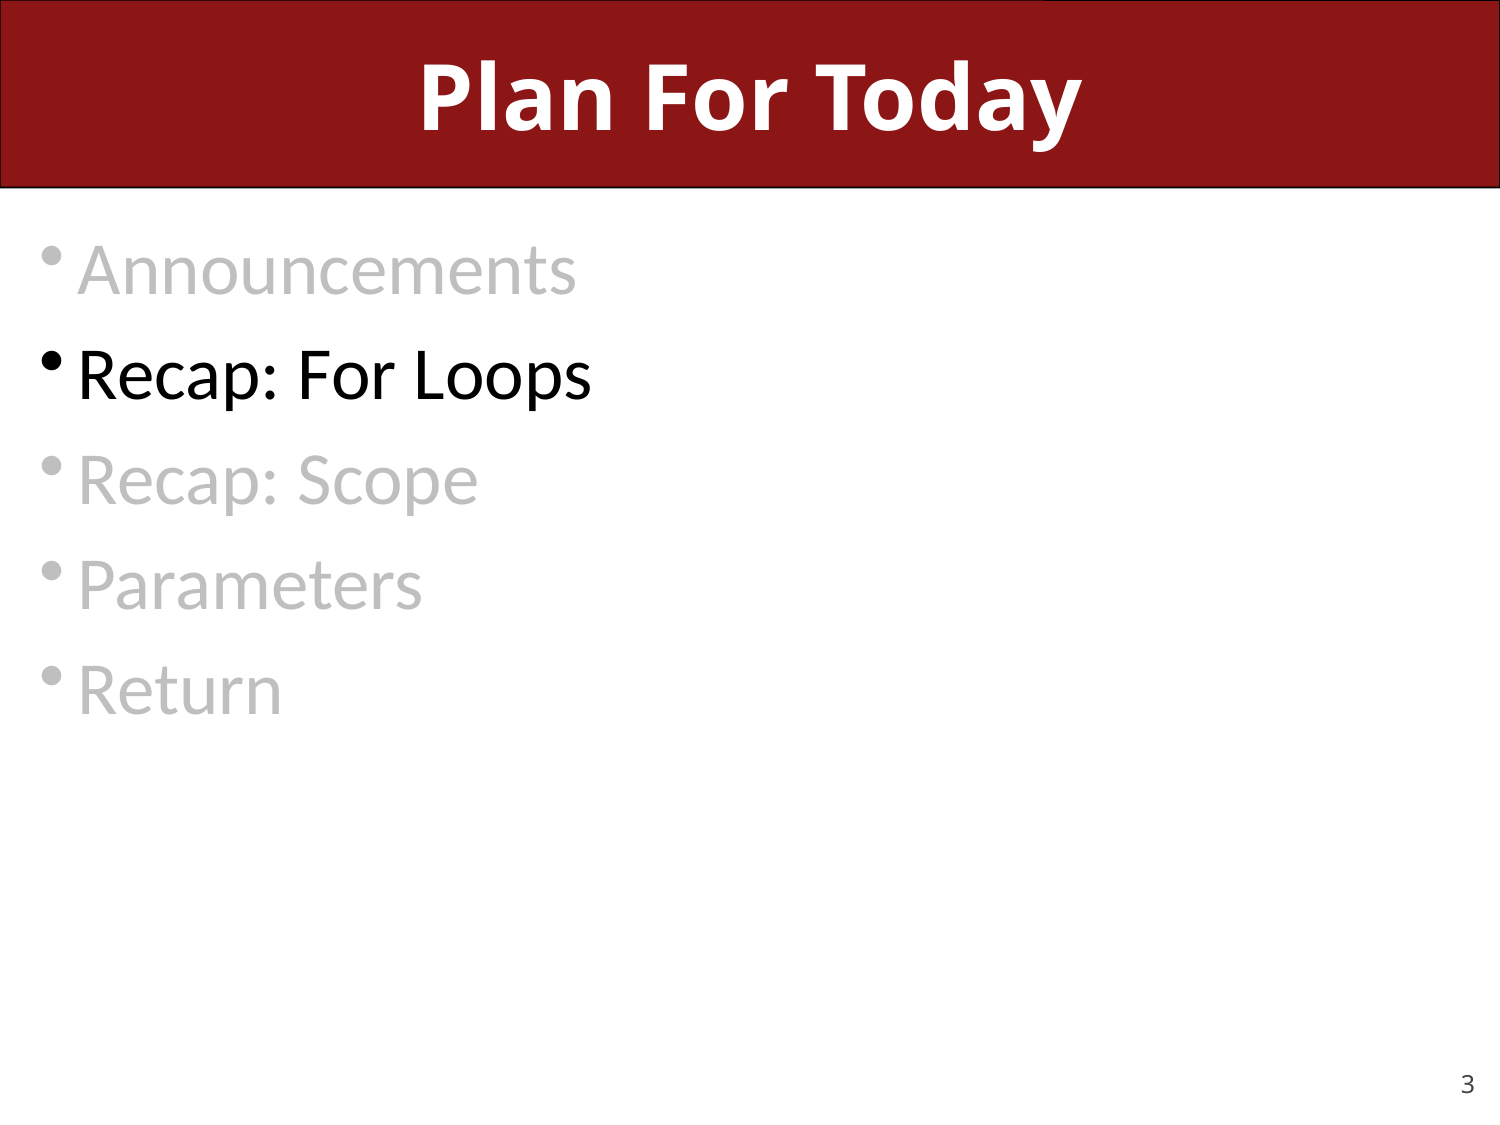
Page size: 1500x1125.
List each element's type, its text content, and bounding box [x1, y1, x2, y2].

list Announcements Recap: For Loops Recap: Scope Parameters Return [24, 212, 1475, 1063]
title Plan For Today [75, 0, 1425, 188]
